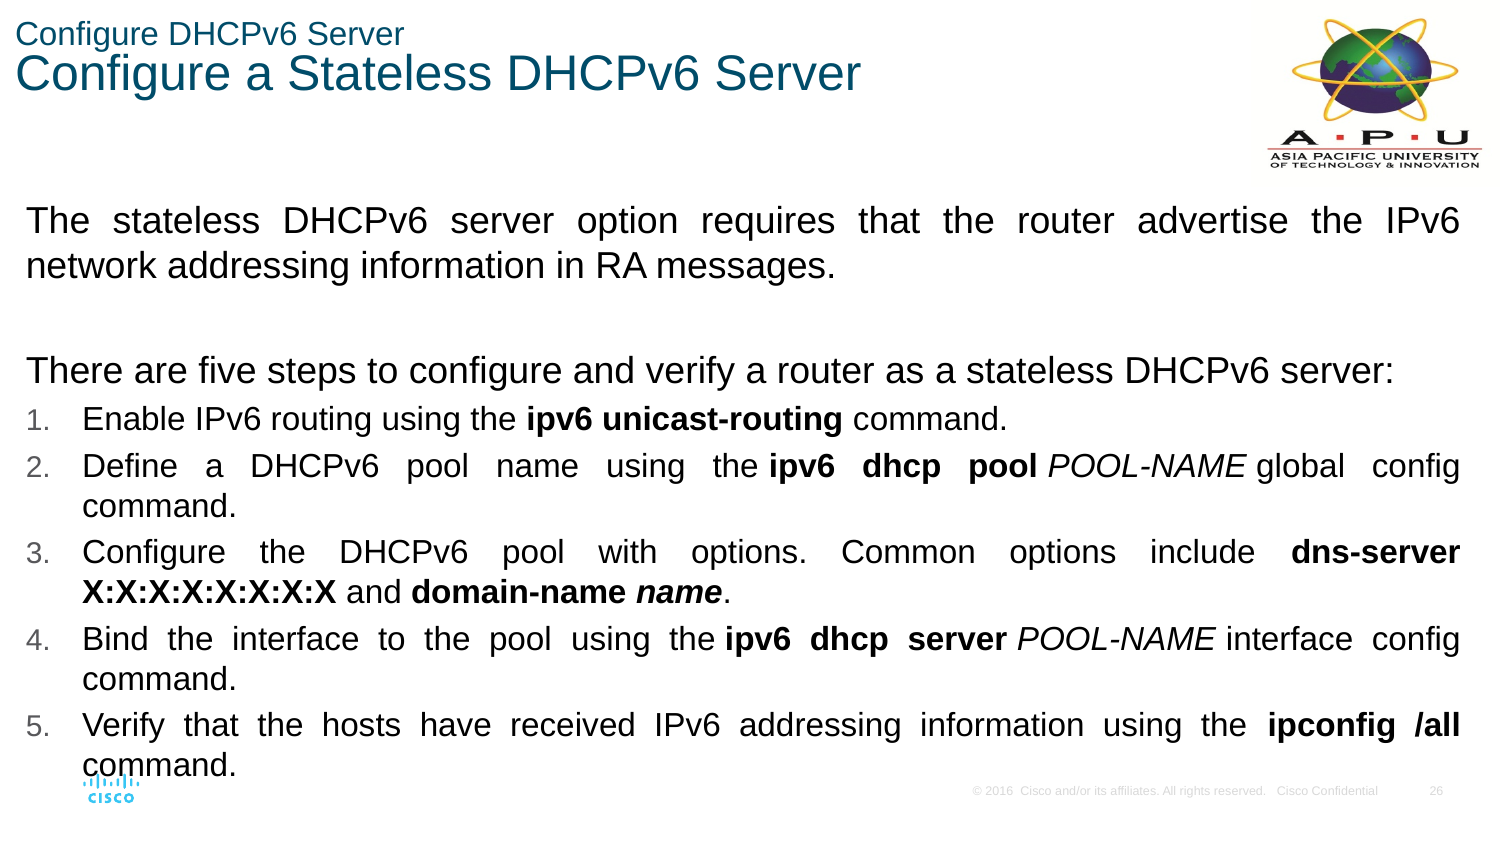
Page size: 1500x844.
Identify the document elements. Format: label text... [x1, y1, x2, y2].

picture [1251, 0, 1500, 187]
list The stateless DHCPv6 server option requires that the router advertise the IPv6 network addressing information in RA messages. There are five steps to configure and verify a router as a stateless DHCPv6 server: Enable IPv6 routing using the ipv6 unicast-routing command. Define a DHCPv6 pool name using the ipv6 dhcp pool POOL-NAME global config command. Configure the DHCPv6 pool with options. Common options include dns-server X:X:X:X:X:X:X:X and domain-name name. Bind the interface to the pool using the ipv6 dhcp server POOL-NAME interface config command. Verify that the hosts have received IPv6 addressing information using the ipconfig /all command. [10, 188, 1476, 794]
title Configure DHCPv6 Server Configure a Stateless DHCPv6 Server [0, 0, 1369, 121]
